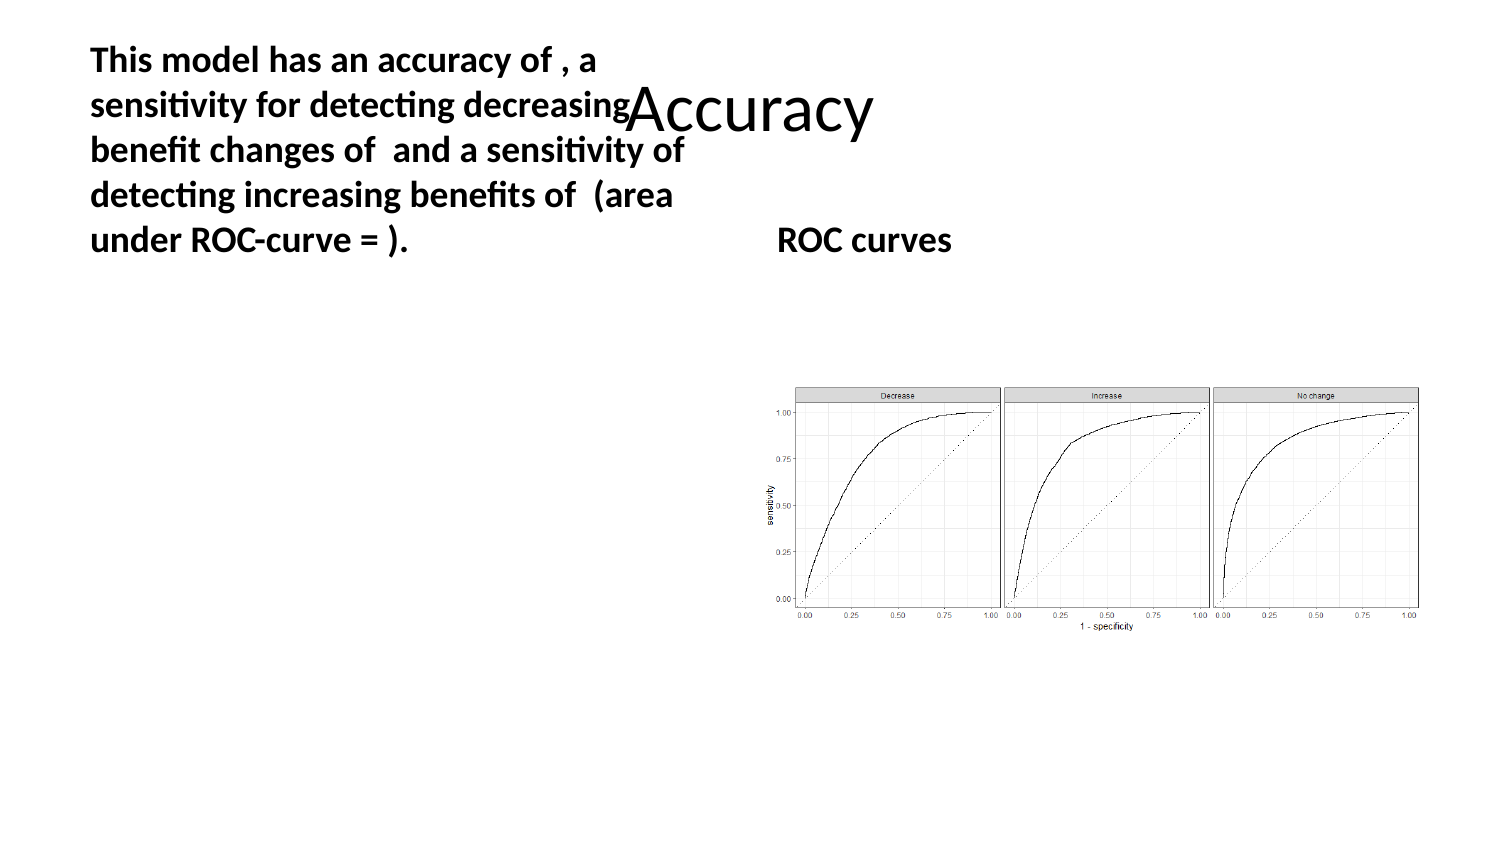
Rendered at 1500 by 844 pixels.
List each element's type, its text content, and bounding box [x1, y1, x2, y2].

list ROC curves [761, 188, 1425, 268]
title Accuracy [75, 33, 1425, 175]
picture [760, 343, 1424, 676]
